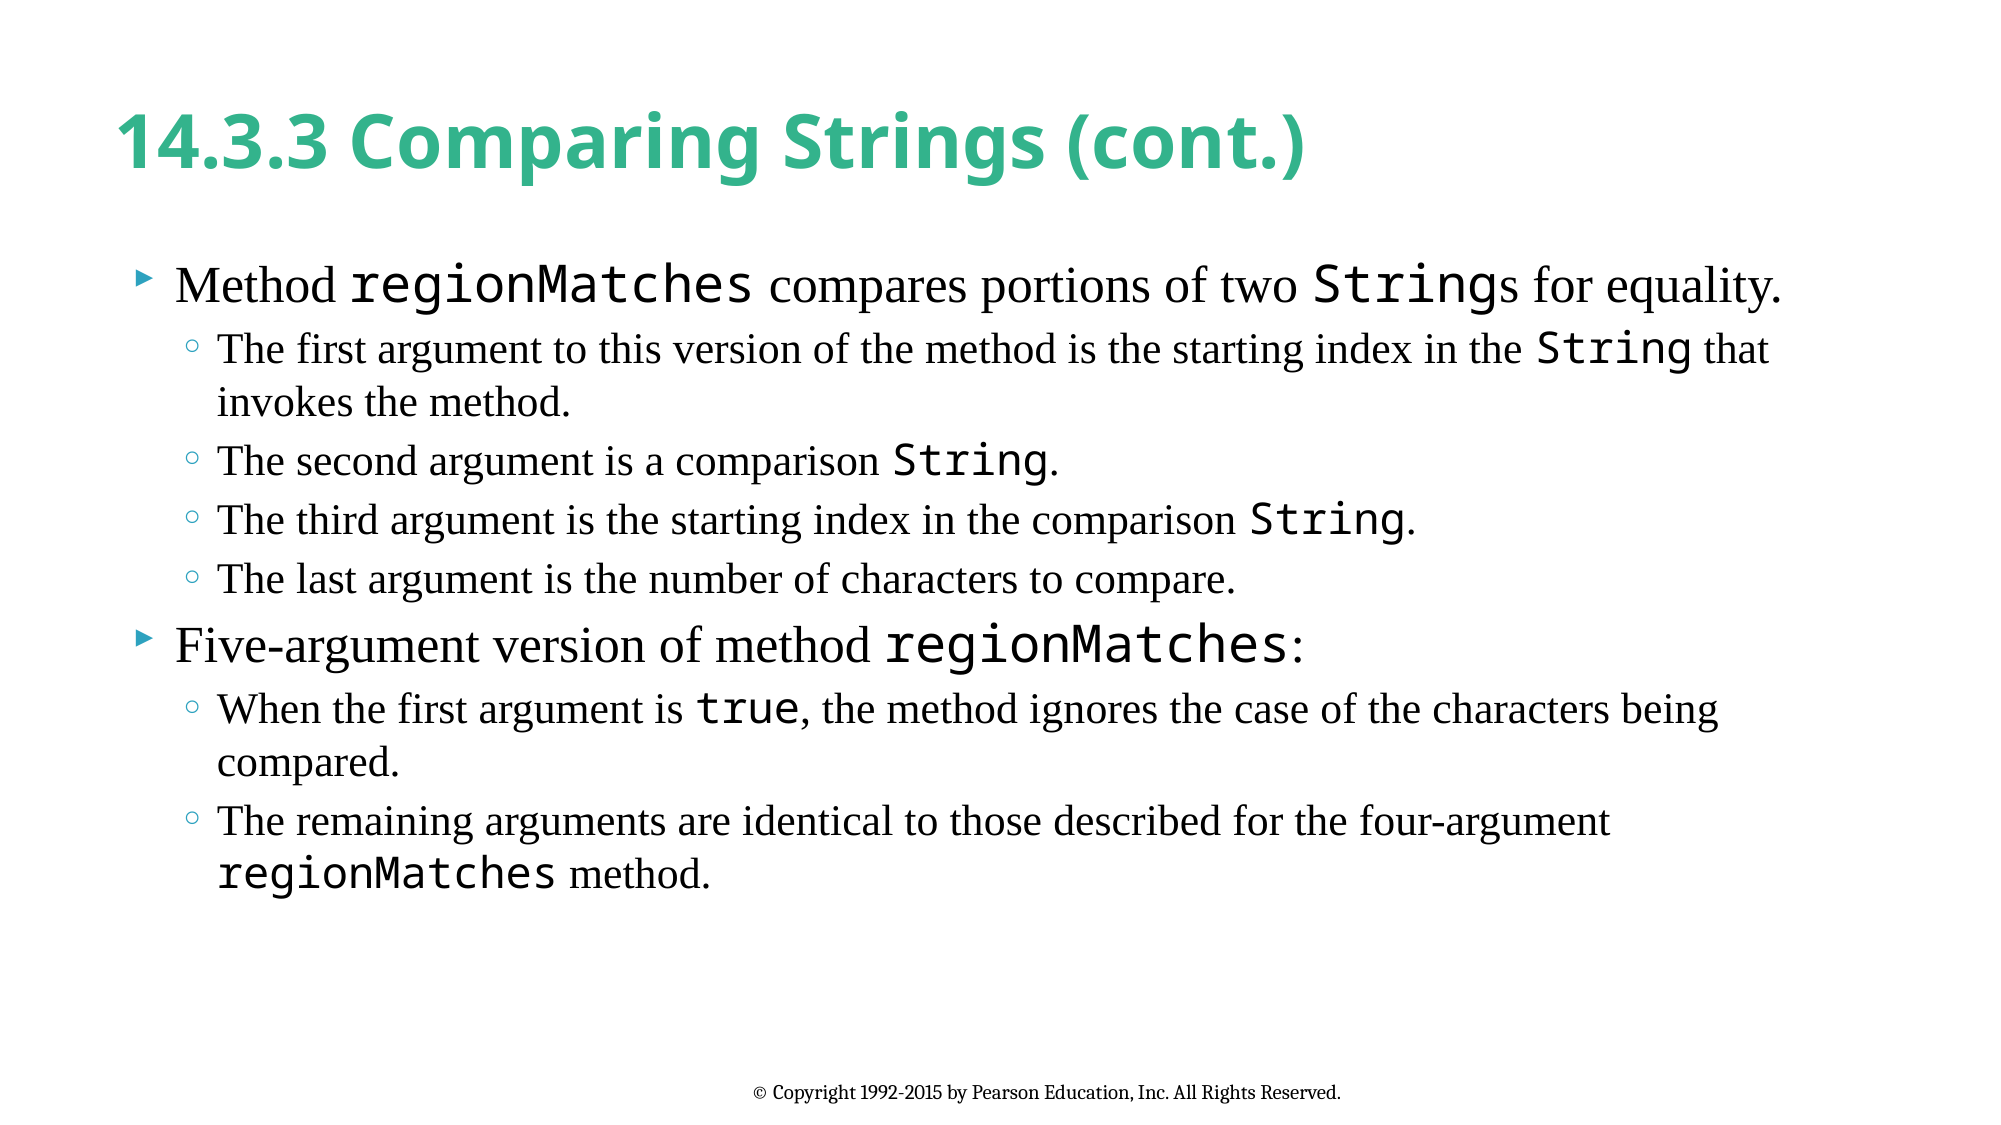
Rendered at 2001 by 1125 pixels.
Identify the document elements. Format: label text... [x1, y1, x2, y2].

list Method regionMatches compares portions of two Strings for equality. The first argument to this version of the method is the starting index in the String that invokes the method. The second argument is a comparison String. The third argument is the starting index in the comparison String. The last argument is the number of characters to compare. Five-argument version of method regionMatches: When the first argument is true, the method ignores the case of the characters being compared. The remaining arguments are identical to those described for the four-argument regionMatches method. [99, 242, 1900, 986]
footer © Copyright 1992-2015 by Pearson Education, Inc. All Rights Reserved. [736, 1051, 1892, 1112]
title 14.3.3 Comparing Strings (cont.) [99, 45, 1900, 233]
